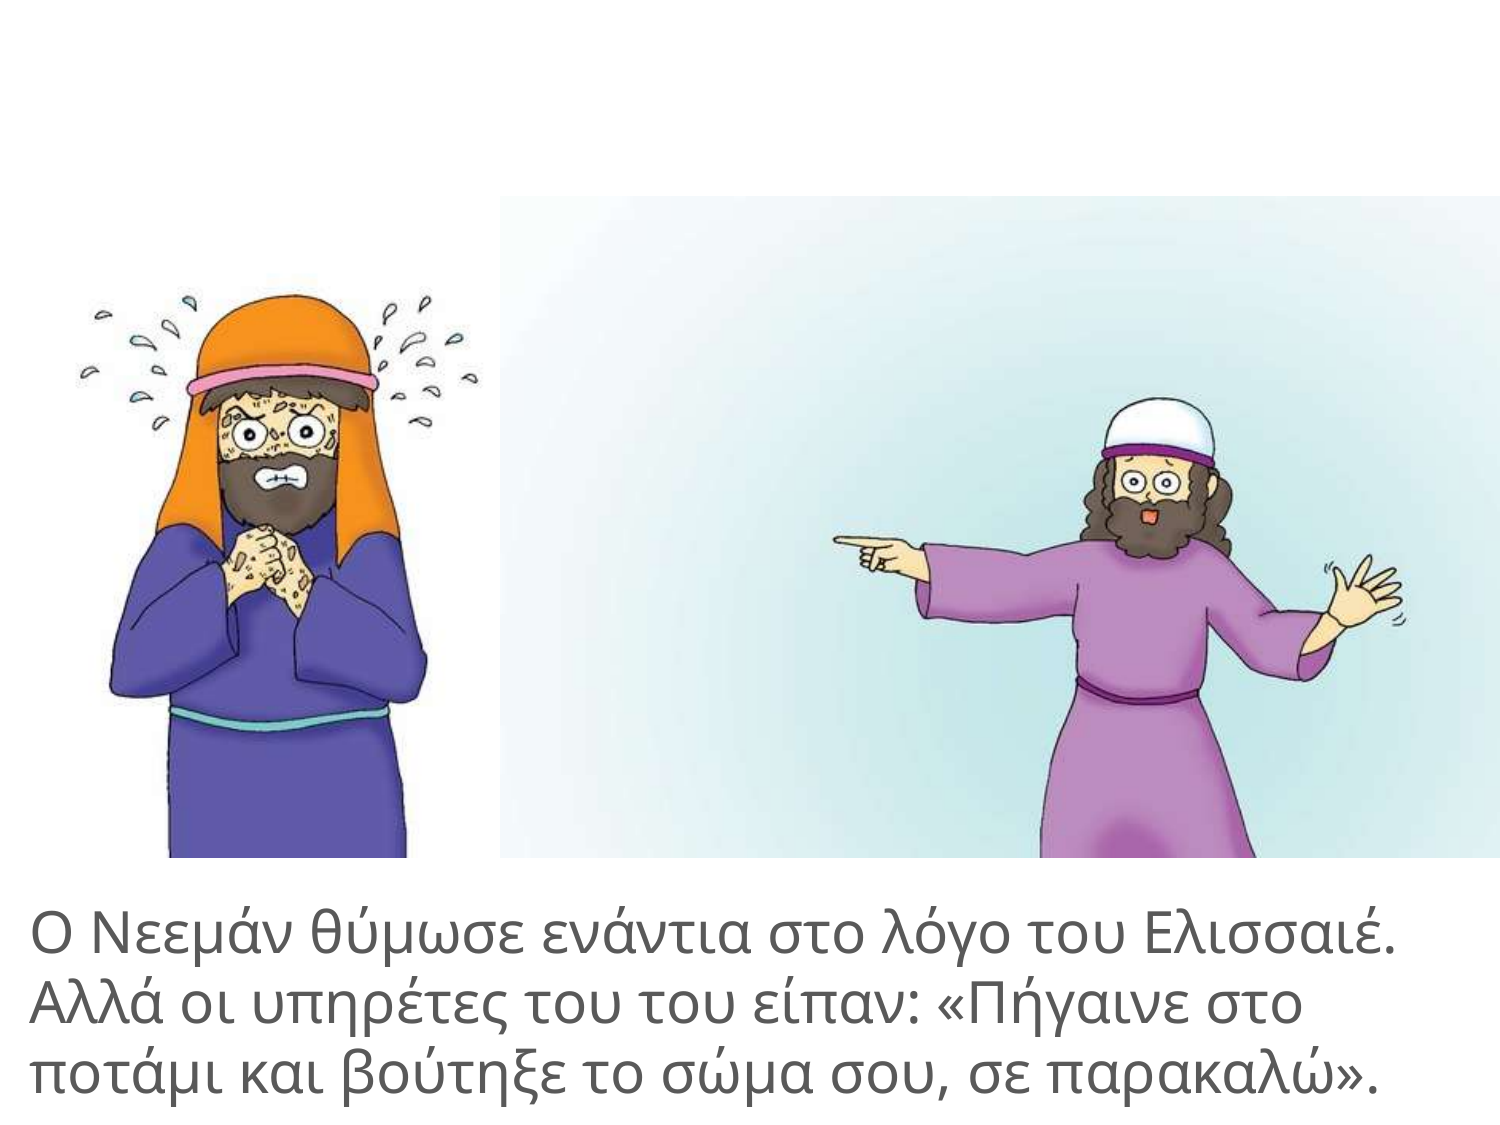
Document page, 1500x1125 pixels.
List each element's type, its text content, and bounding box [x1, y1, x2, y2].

text_box Ο Νεεμάν θύμωσε ενάντια στο λόγο του Ελισσαιέ. Αλλά οι υπηρέτες του του είπαν: «Πήγαινε στο ποτάμι και βούτηξε το σώμα σου, σε παρακαλώ». [14, 888, 1500, 1113]
picture [50, 172, 1500, 858]
